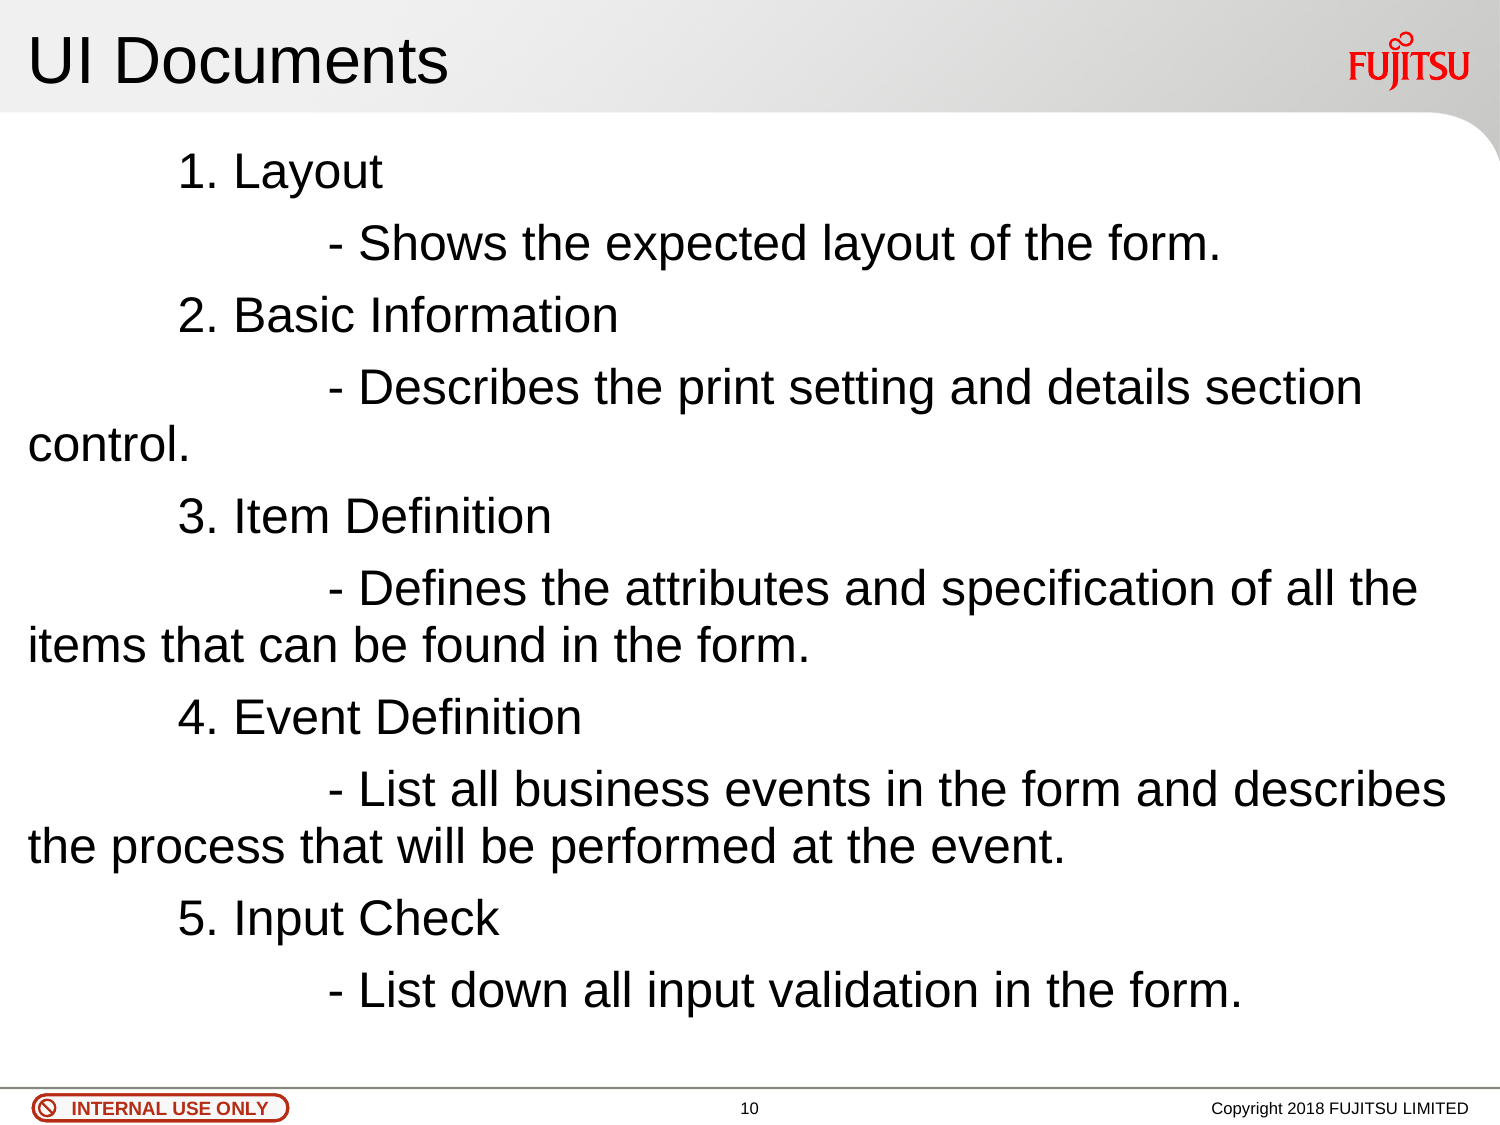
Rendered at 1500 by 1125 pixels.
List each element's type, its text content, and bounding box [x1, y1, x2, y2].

list 1. Layout - Shows the expected layout of the form. 2. Basic Information - Describes the print setting and details section control. 3. Item Definition - Defines the attributes and specification of all the items that can be found in the form. 4. Event Definition - List all business events in the form and describes the process that will be performed at the event. 5. Input Check - List down all input validation in the form. [27, 142, 1469, 1061]
title UI Documents [27, 0, 1317, 114]
slide_number 9 [705, 1091, 794, 1125]
picture [0, 0, 1500, 176]
footer Copyright 2018 FUJITSU LIMITED [809, 1091, 1470, 1125]
